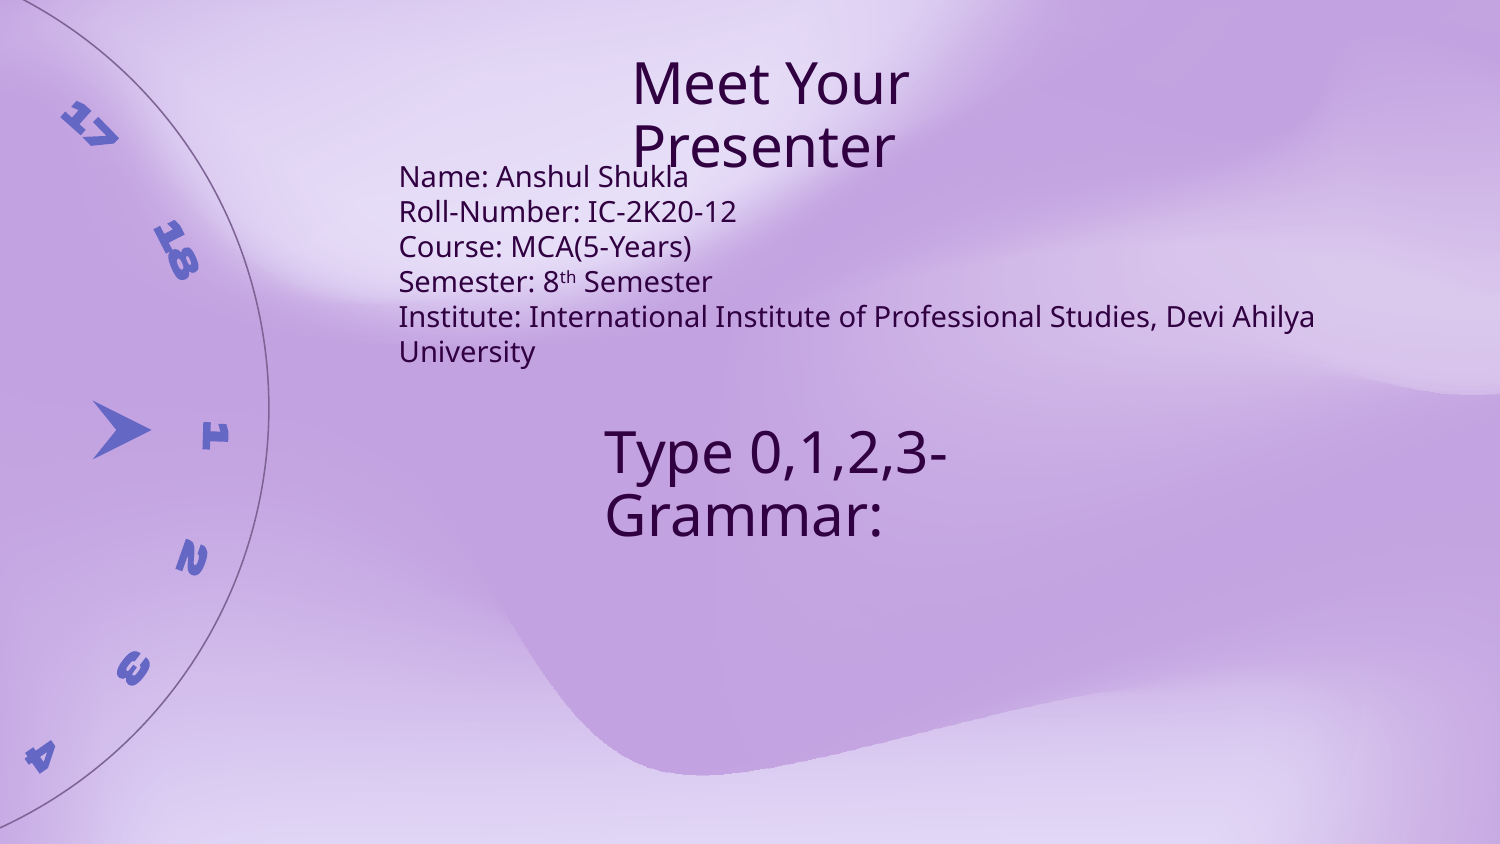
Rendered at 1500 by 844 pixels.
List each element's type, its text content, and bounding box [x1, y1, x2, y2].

text_box Type 0,1,2,3- Grammar: [589, 408, 1209, 484]
subtitle Name: Anshul Shukla Roll-Number: IC-2K20-12 Course: MCA(5-Years) Semester: 8th Semester Institute: International Institute of Professional Studies, Devi Ahilya University [383, 143, 1415, 343]
text_box [0, 0, 269, 828]
picture [0, 0, 1500, 844]
text_box Meet Your Presenter [616, 38, 1183, 115]
